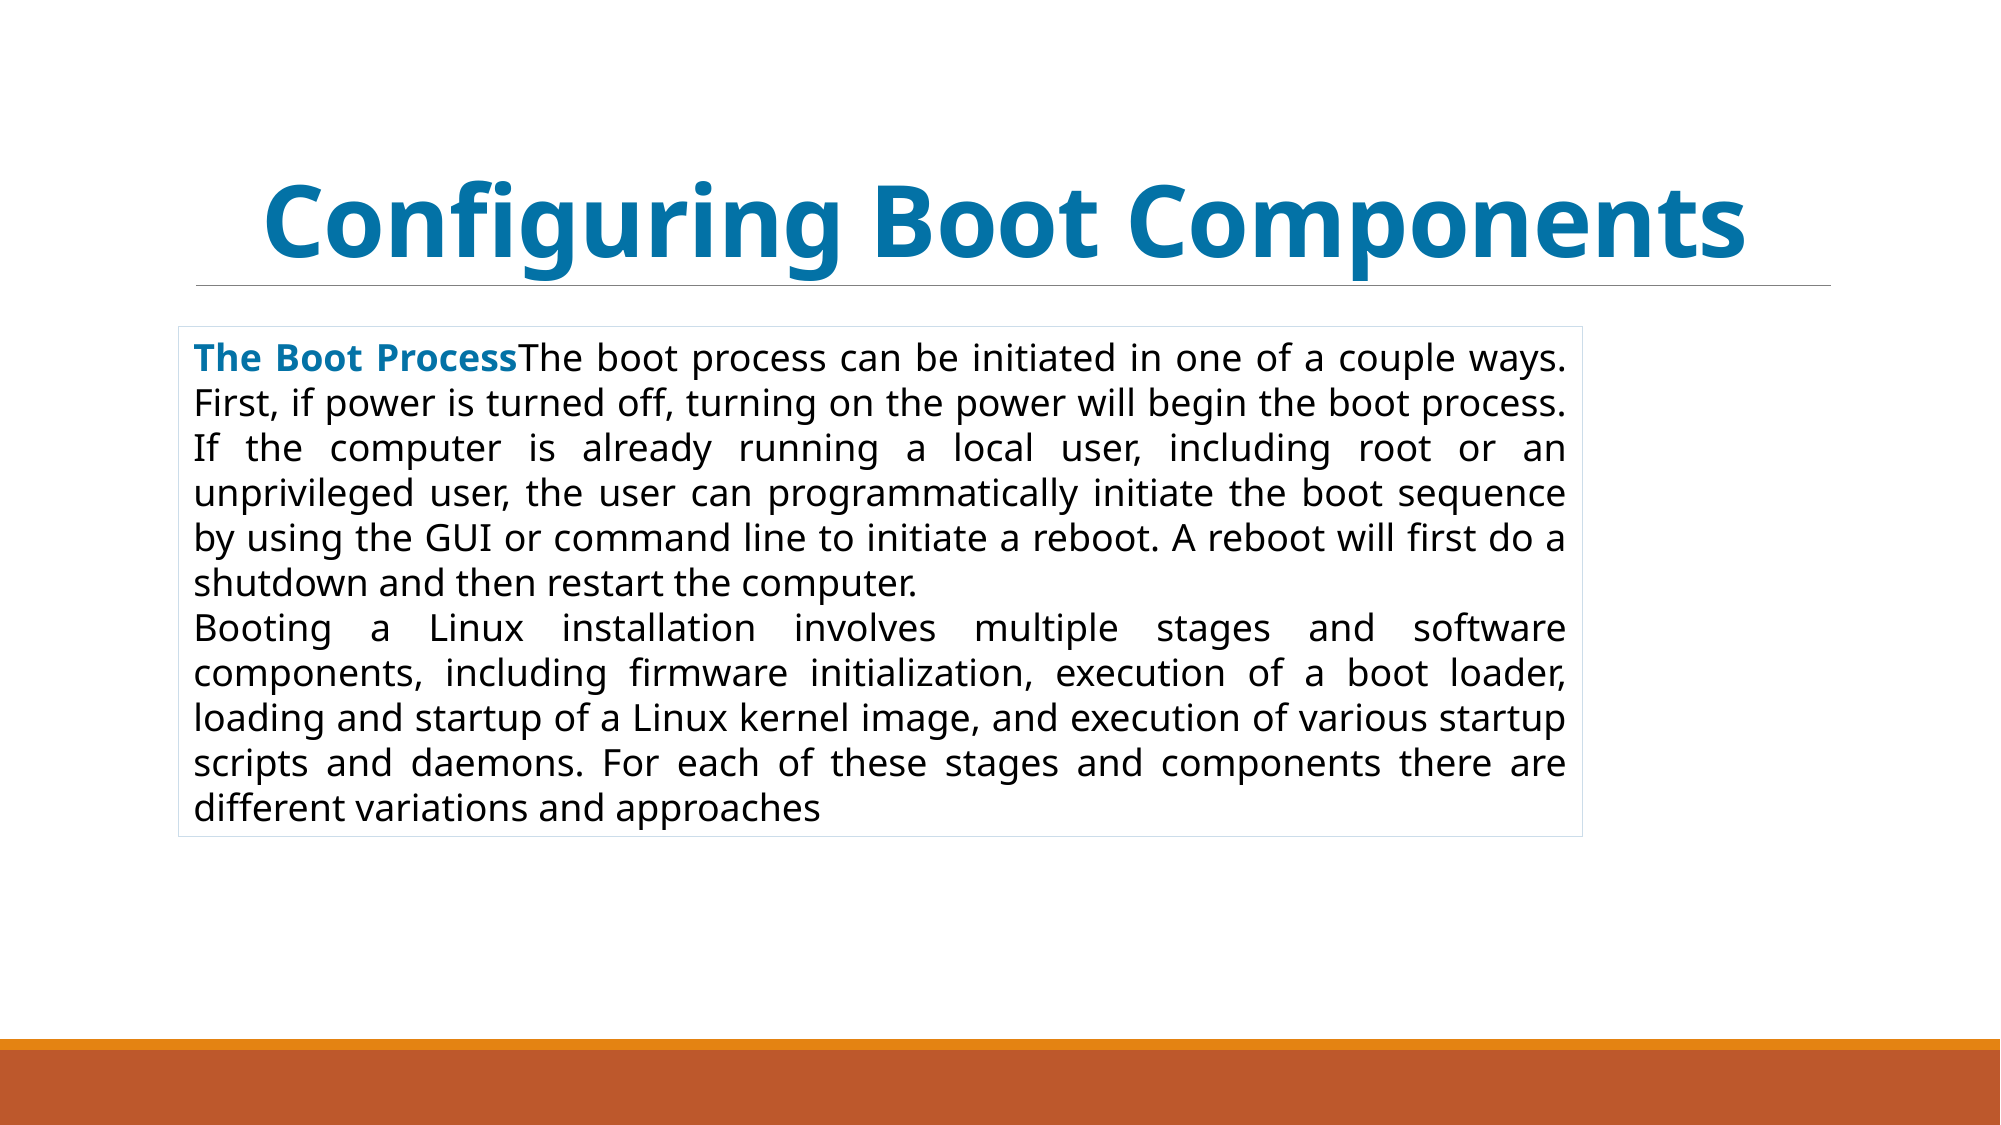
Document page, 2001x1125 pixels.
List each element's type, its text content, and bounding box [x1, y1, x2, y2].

text_box The Boot ProcessThe boot process can be initiated in one of a couple ways. First, if power is turned off, turning on the power will begin the boot process. If the computer is already running a local user, including root or an unprivileged user, the user can programmatically initiate the boot sequence by using the GUI or command line to initiate a reboot. A reboot will first do a shutdown and then restart the computer. Booting a Linux installation involves multiple stages and software components, including firmware initialization, execution of a boot loader, loading and startup of a Linux kernel image, and execution of various startup scripts and daemons. For each of these stages and components there are different variations and approaches [178, 326, 1583, 837]
title Configuring Boot Components [180, 47, 1830, 285]
